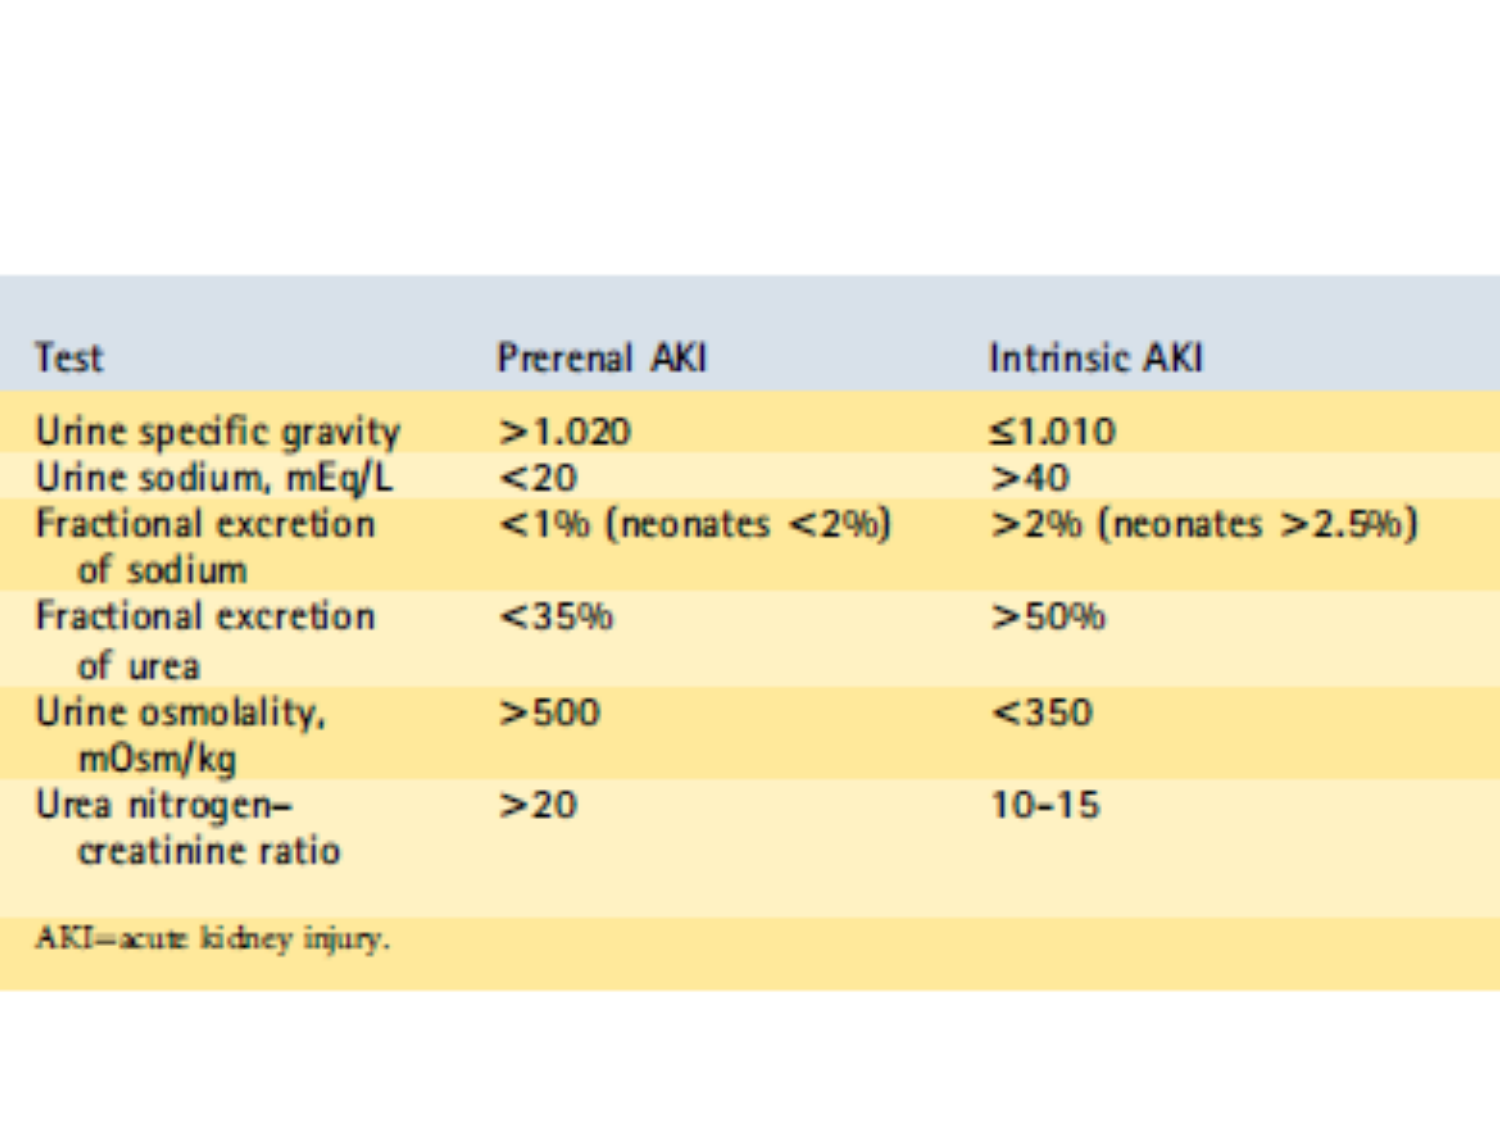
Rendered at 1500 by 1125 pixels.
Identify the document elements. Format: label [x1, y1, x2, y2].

list [0, 269, 1500, 997]
